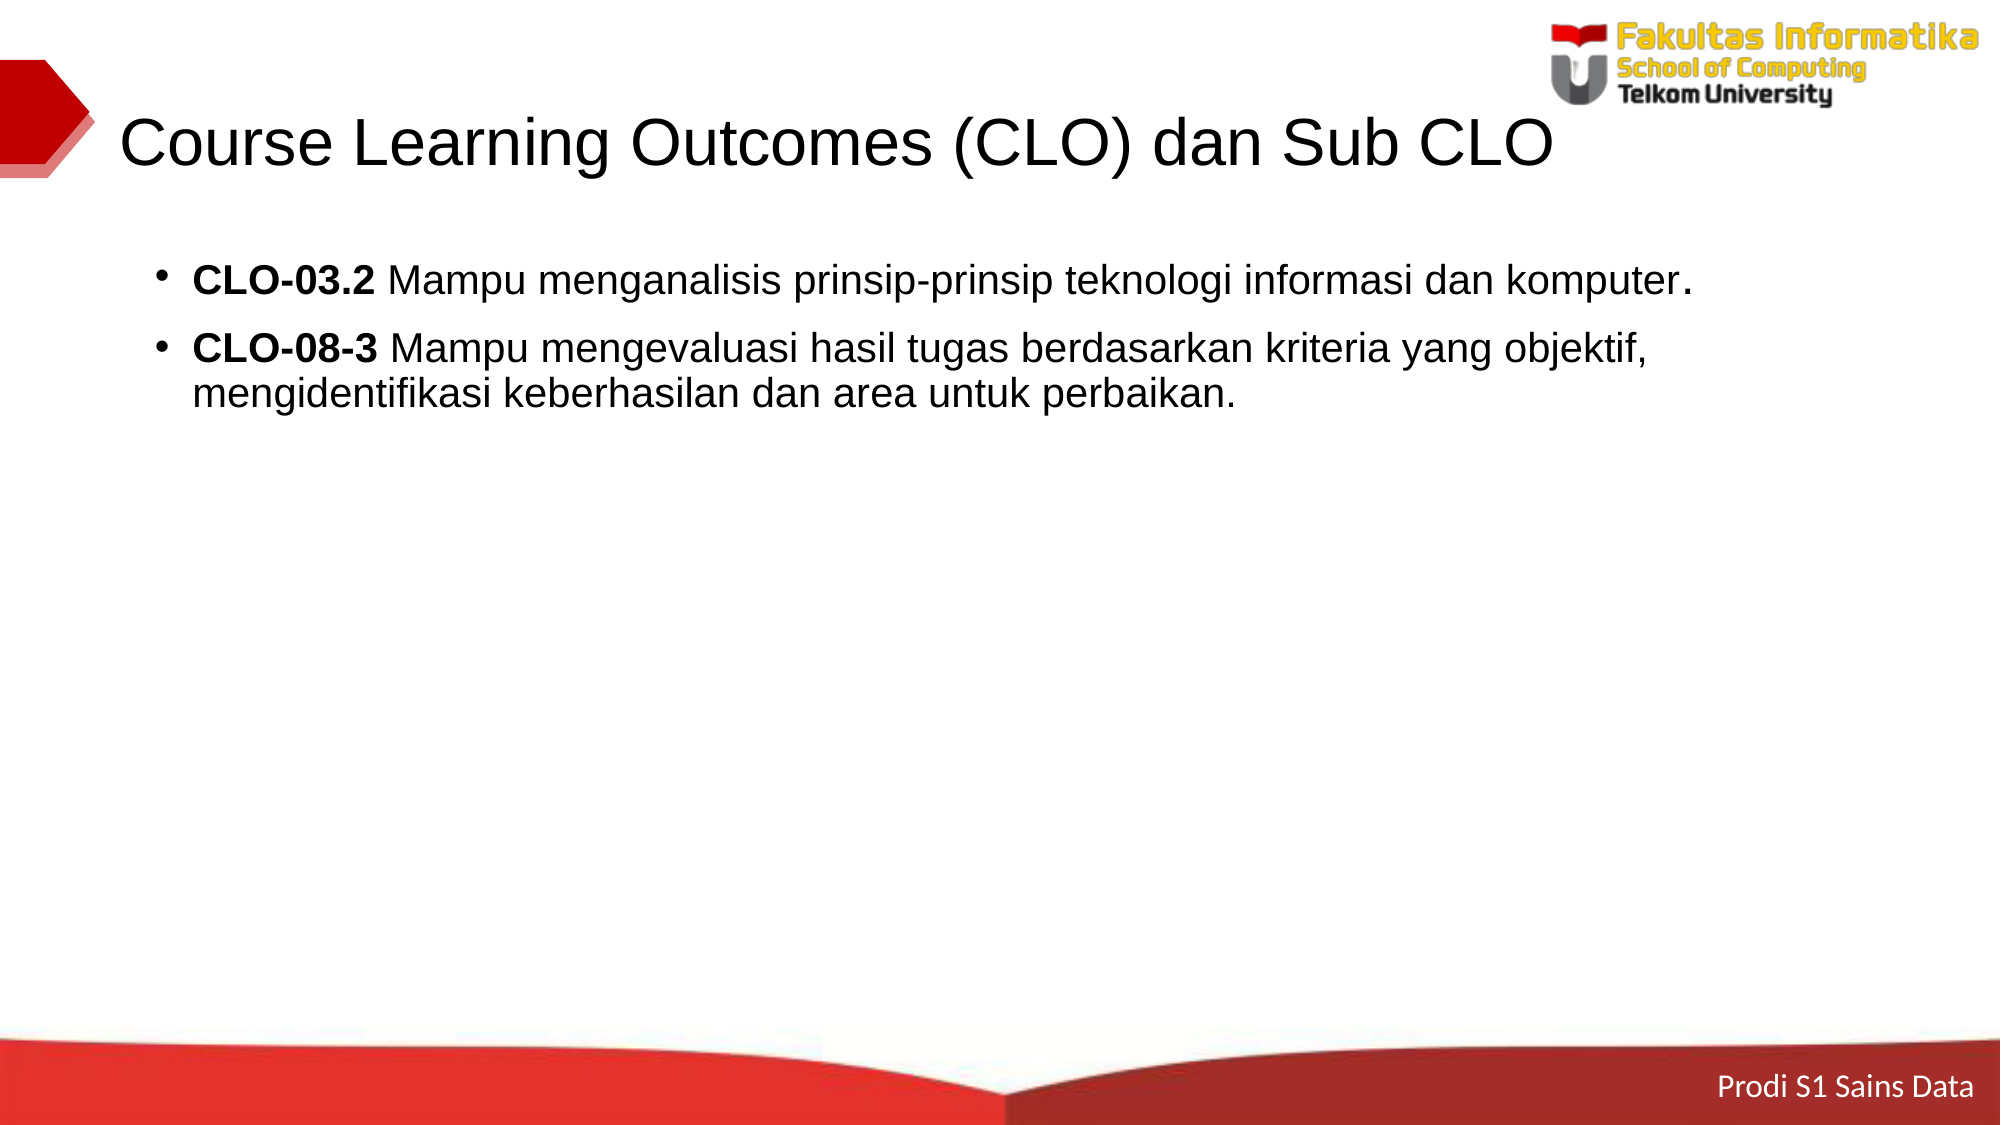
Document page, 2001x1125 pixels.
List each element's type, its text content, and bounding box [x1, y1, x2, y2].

picture [0, 1024, 2000, 1125]
footer Prodi S1 Sains Data [1612, 1057, 1990, 1118]
picture [1539, 7, 1990, 124]
text_box CLO-03.2 Mampu menganalisis prinsip-prinsip teknologi informasi dan komputer. CLO-08-3 Mampu mengevaluasi hasil tugas berdasarkan kriteria yang objektif, mengidentifikasi keberhasilan dan area untuk perbaikan. [140, 243, 1812, 966]
title Course Learning Outcomes (CLO) dan Sub CLO [104, 35, 1830, 253]
